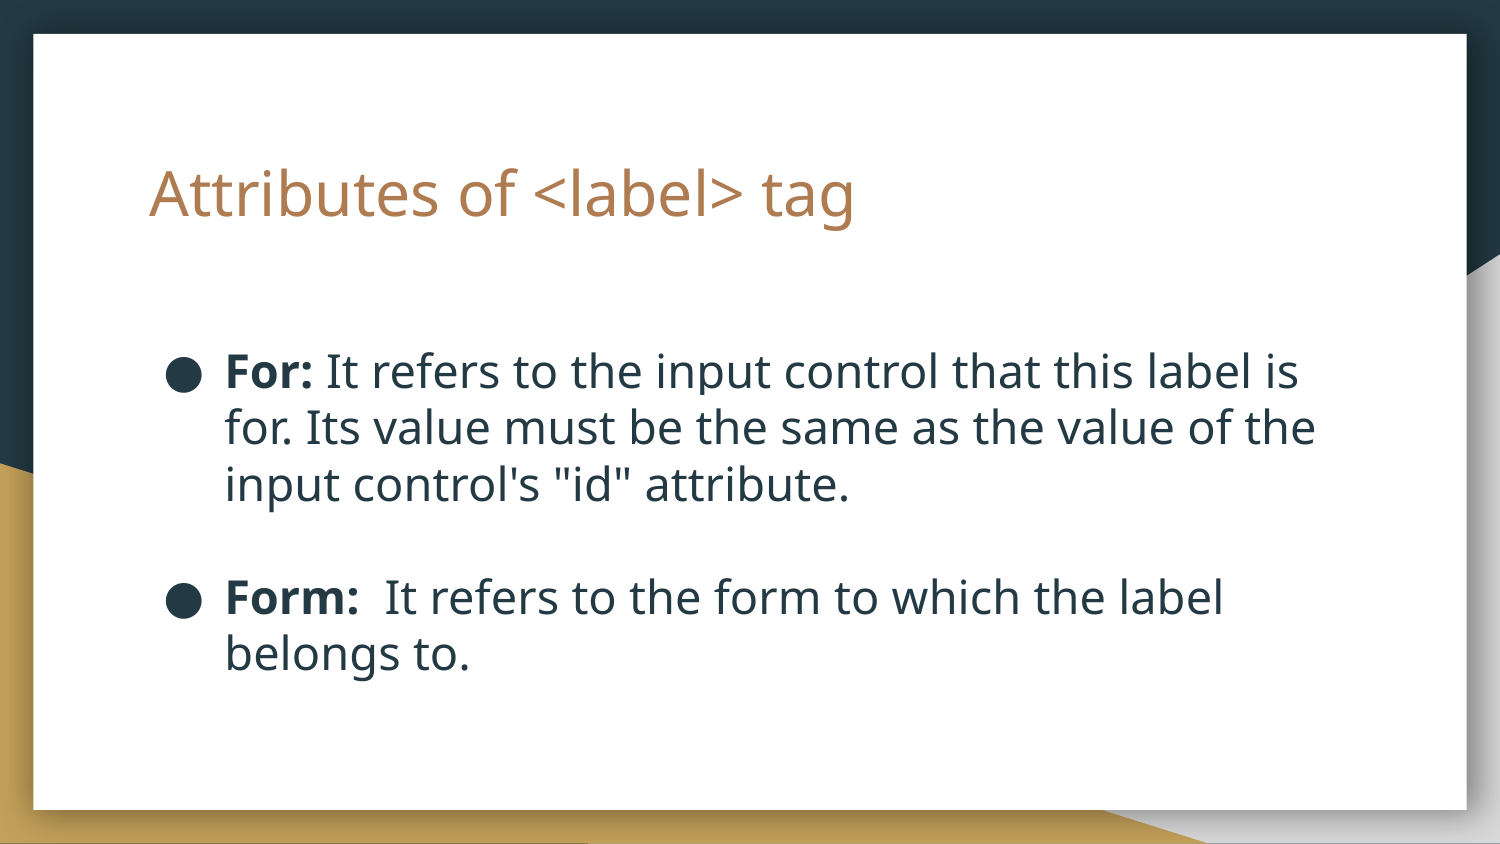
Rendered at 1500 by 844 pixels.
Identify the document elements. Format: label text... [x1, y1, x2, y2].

list For: It refers to the input control that this label is for. Its value must be the same as the value of the input control's "id" attribute. Form: It refers to the form to which the label belongs to. [134, 326, 1366, 729]
title Attributes of <label> tag [134, 138, 1366, 296]
